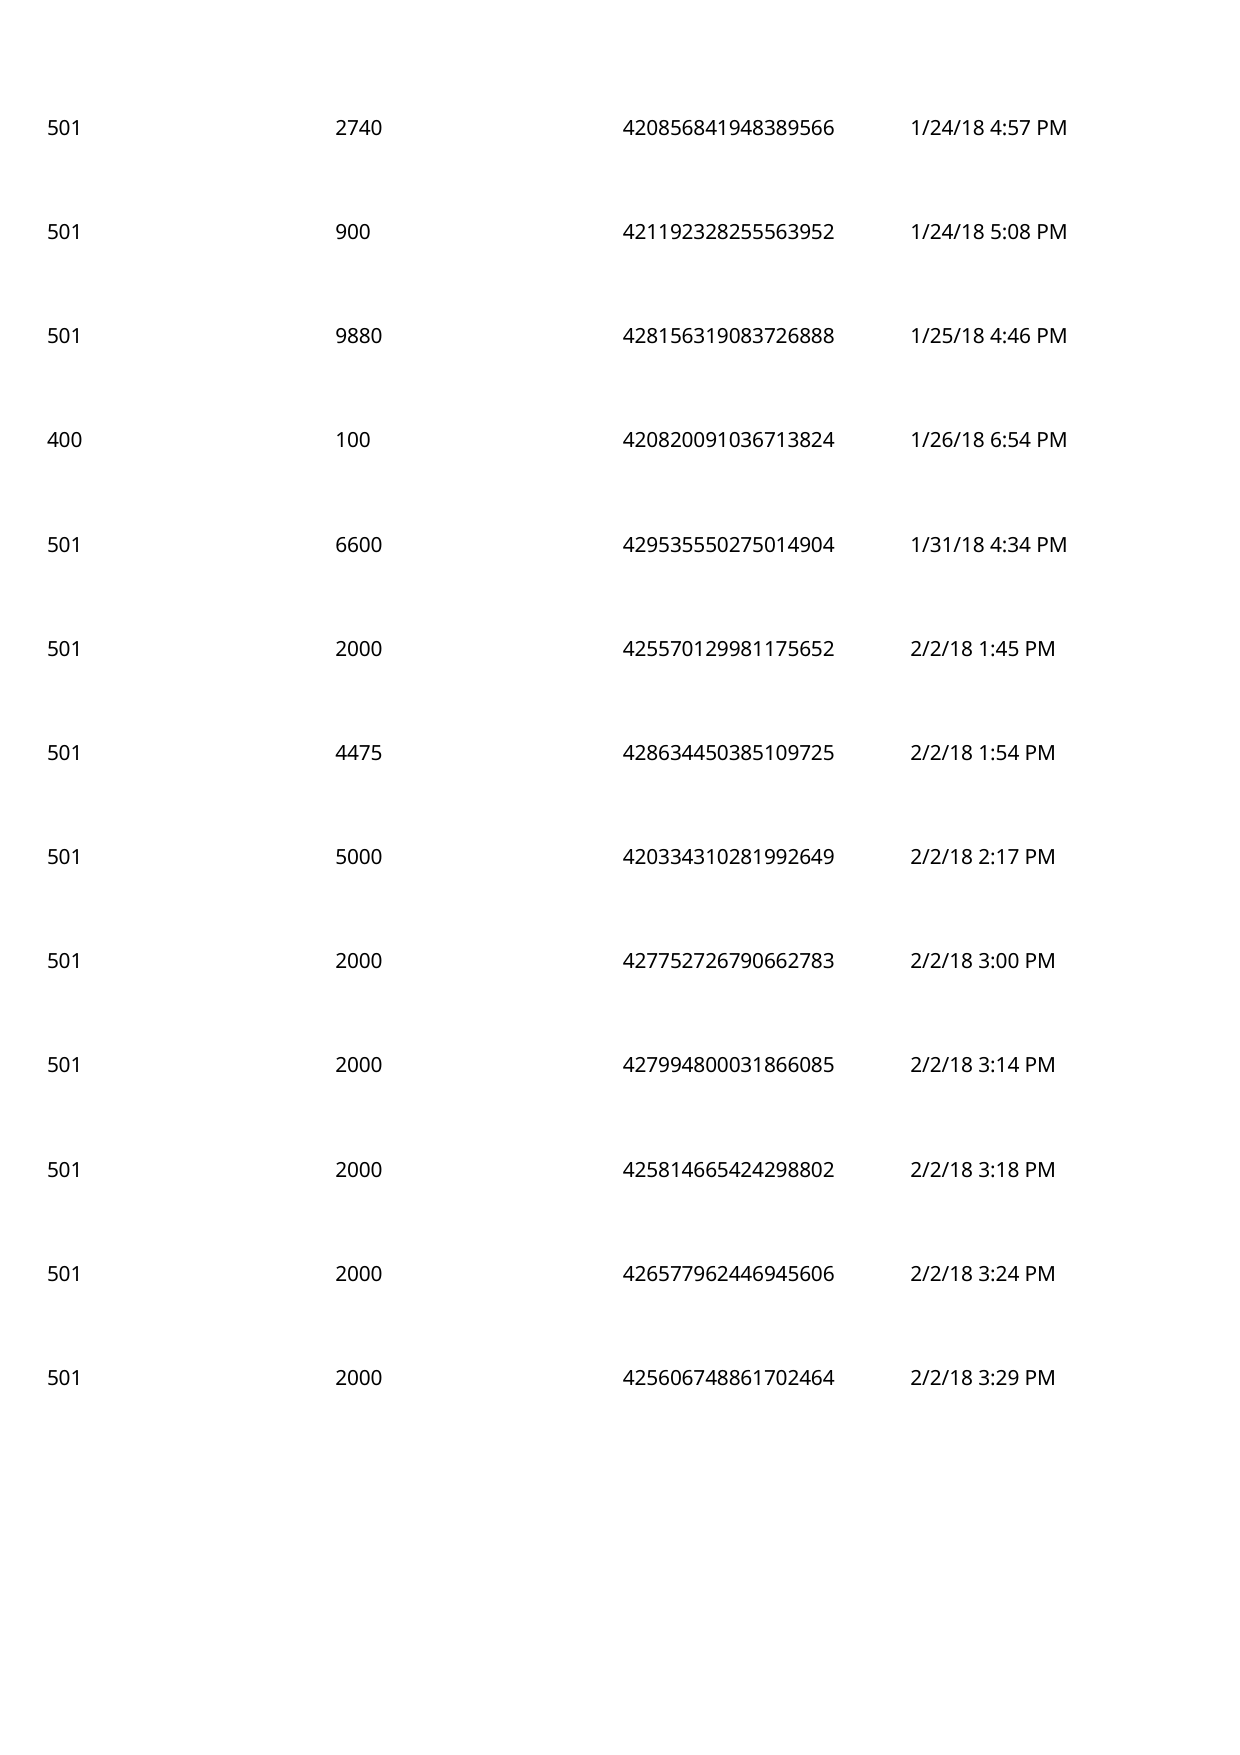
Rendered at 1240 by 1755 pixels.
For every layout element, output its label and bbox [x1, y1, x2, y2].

text_box [41, 635, 1198, 698]
text_box [41, 739, 1198, 802]
text_box [41, 947, 1198, 1011]
text_box [41, 114, 1198, 177]
text_box [41, 1260, 1198, 1323]
text_box [41, 1052, 1198, 1115]
text_box [41, 1156, 1198, 1219]
text_box [41, 843, 1198, 907]
text_box [41, 322, 1198, 386]
text_box [41, 531, 1198, 594]
text_box [41, 1364, 1198, 1427]
text_box [41, 427, 1198, 490]
text_box [41, 218, 1198, 282]
